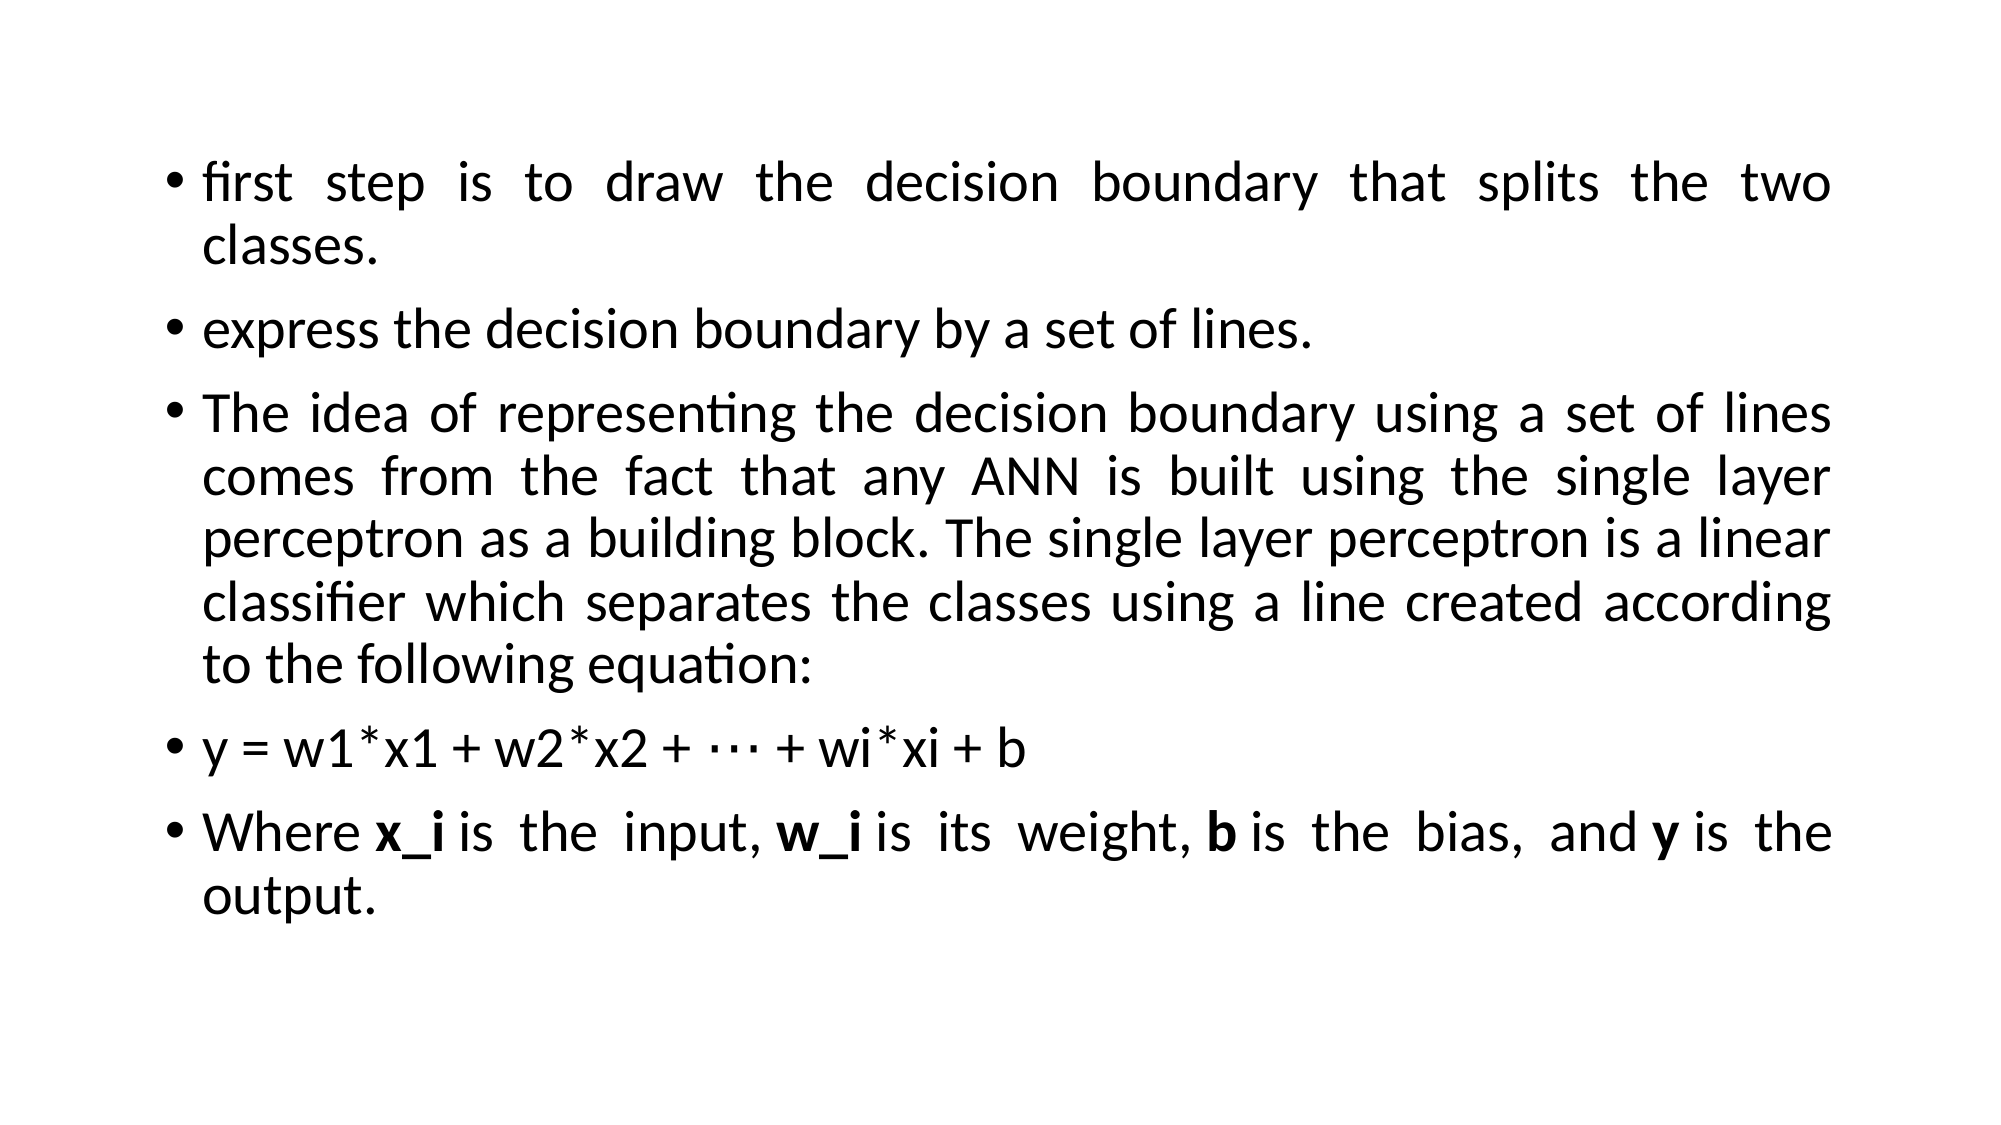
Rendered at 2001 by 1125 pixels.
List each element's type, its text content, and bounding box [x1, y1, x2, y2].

list first step is to draw the decision boundary that splits the two classes. express the decision boundary by a set of lines. The idea of representing the decision boundary using a set of lines comes from the fact that any ANN is built using the single layer perceptron as a building block. The single layer perceptron is a linear classifier which separates the classes using a line created according to the following equation: y = w1*x1 + w2*x2 + ⋯ + wi*xi + b Where x_i is the input, w_i is its weight, b is the bias, and y is the output. [149, 143, 1849, 950]
